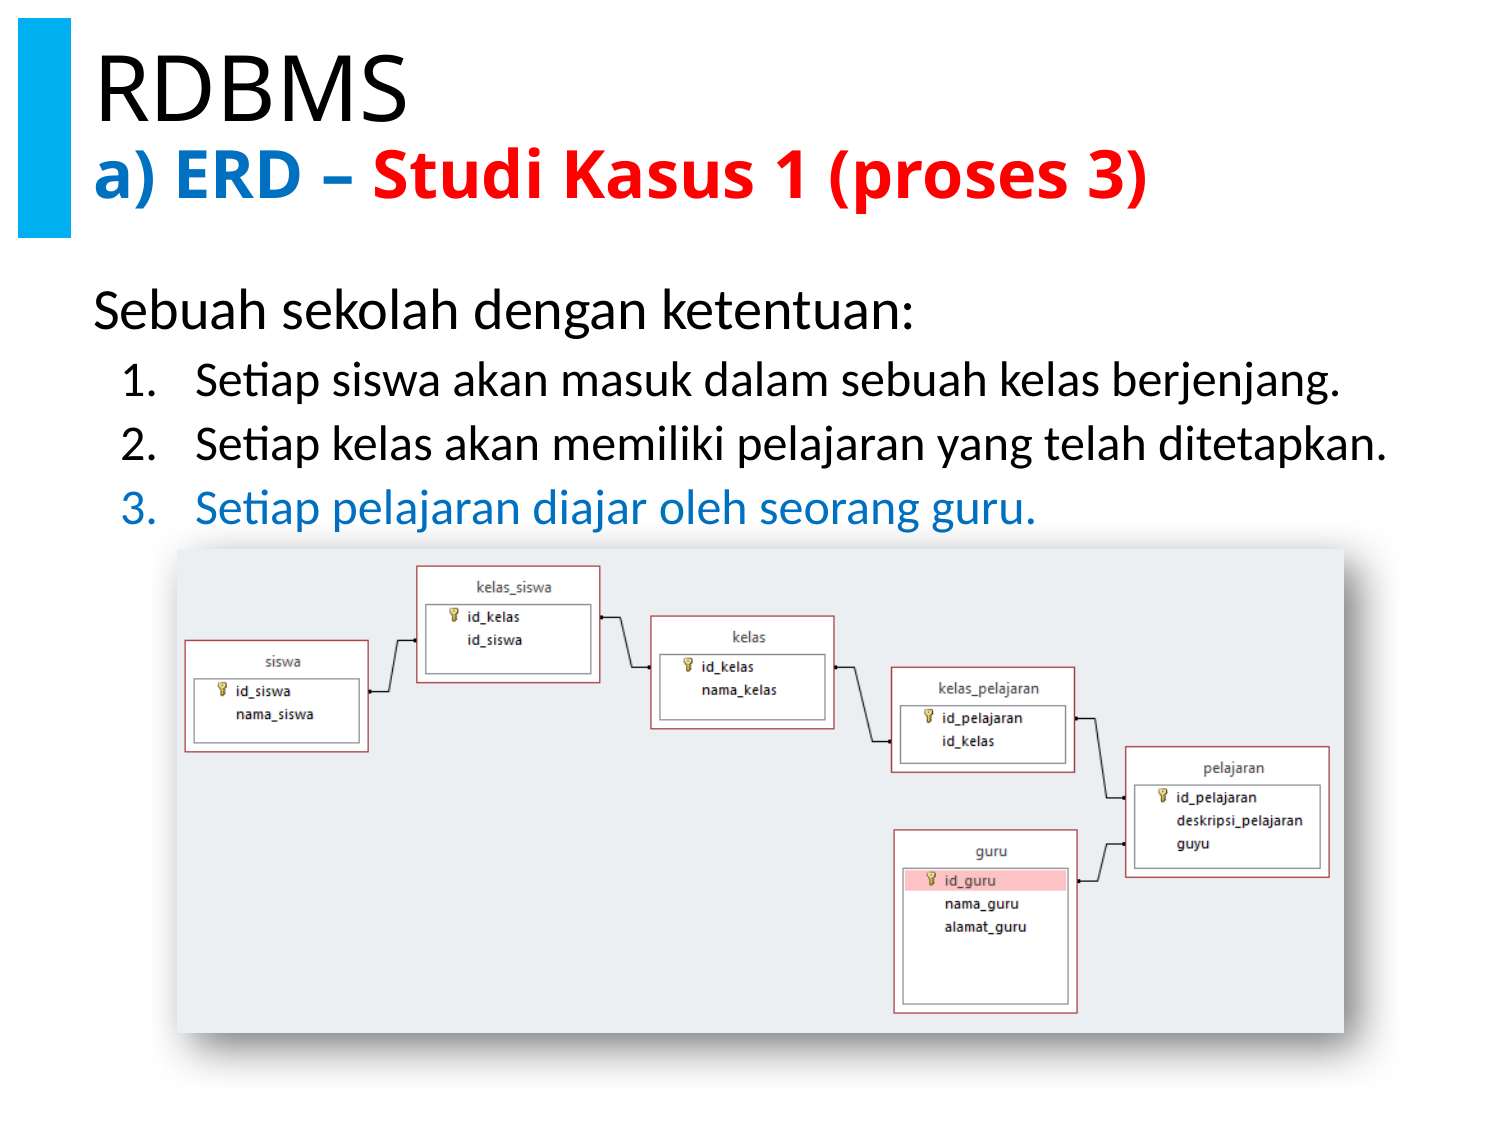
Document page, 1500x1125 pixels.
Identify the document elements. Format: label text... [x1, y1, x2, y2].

list Sebuah sekolah dengan ketentuan: Setiap siswa akan masuk dalam sebuah kelas berjenjang. Setiap kelas akan memiliki pelajaran yang telah ditetapkan. Setiap pelajaran diajar oleh seorang guru. [78, 272, 1443, 1033]
title RDBMS a) ERD – Studi Kasus 1 (proses 3) [78, 19, 1443, 237]
picture [177, 549, 1344, 1033]
